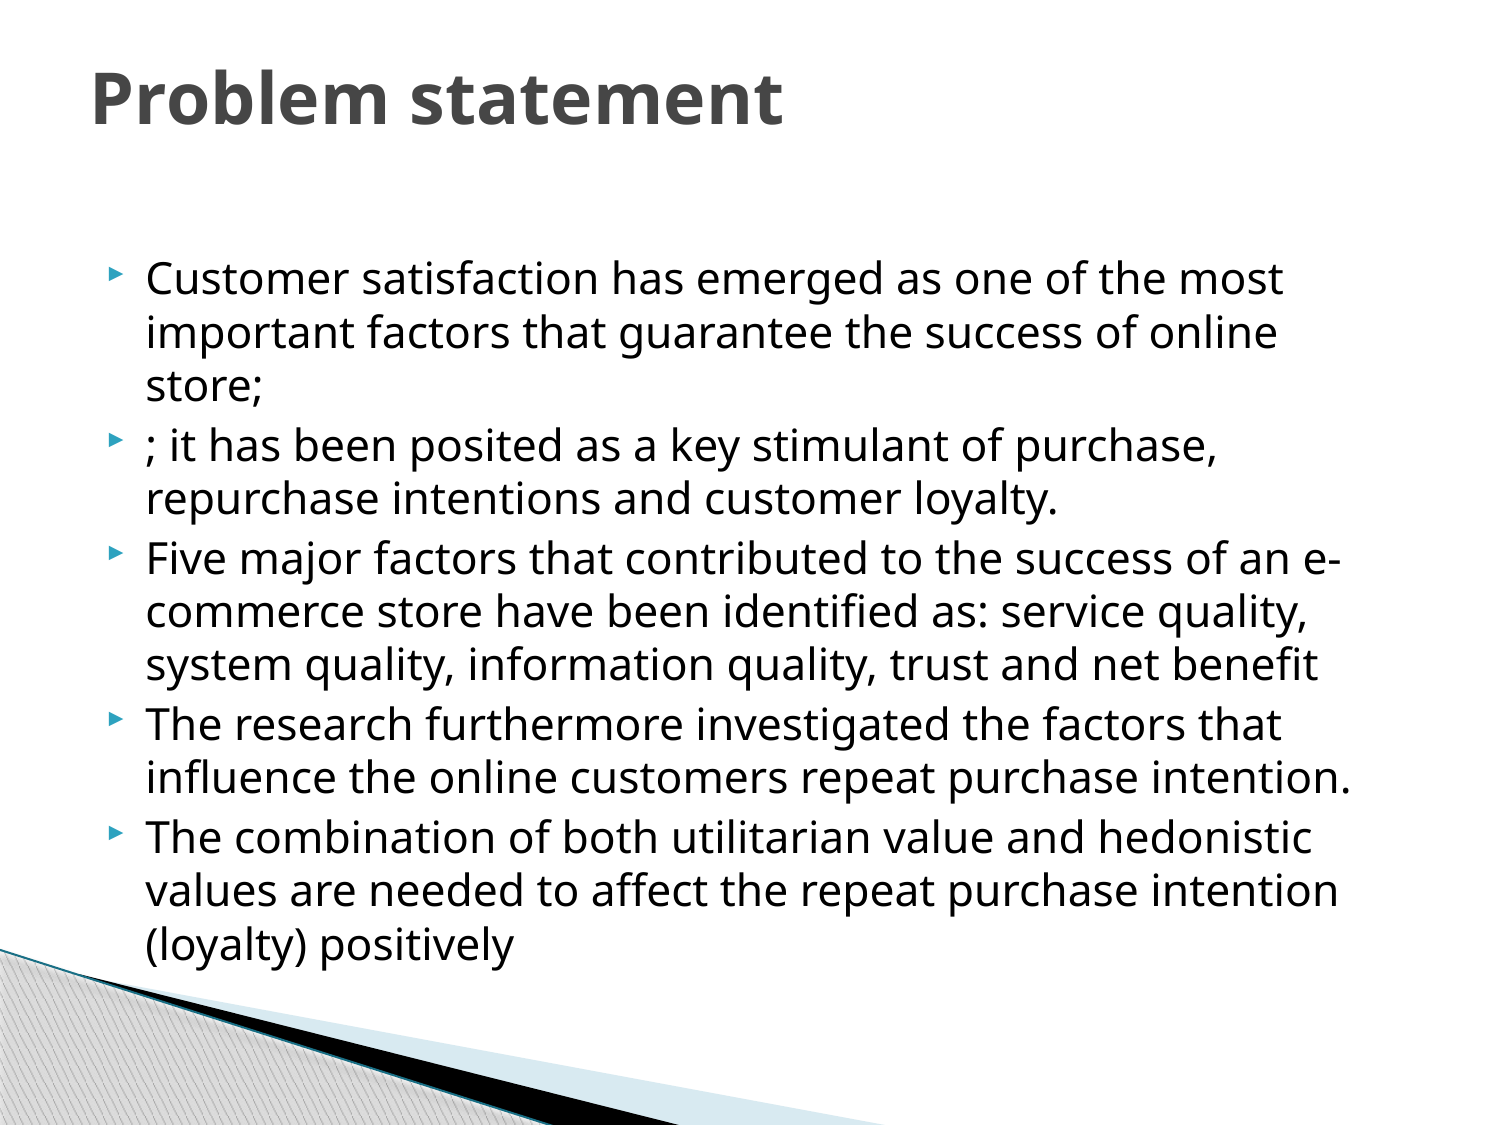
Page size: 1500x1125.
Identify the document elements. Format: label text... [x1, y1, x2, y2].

title Problem statement [75, 45, 1425, 233]
list Customer satisfaction has emerged as one of the most important factors that guarantee the success of online store; ; it has been posited as a key stimulant of purchase, repurchase intentions and customer loyalty. Five major factors that contributed to the success of an e-commerce store have been identified as: service quality, system quality, information quality, trust and net benefit The research furthermore investigated the factors that influence the online customers repeat purchase intention. The combination of both utilitarian value and hedonistic values are needed to affect the repeat purchase intention (loyalty) positively [75, 243, 1425, 986]
